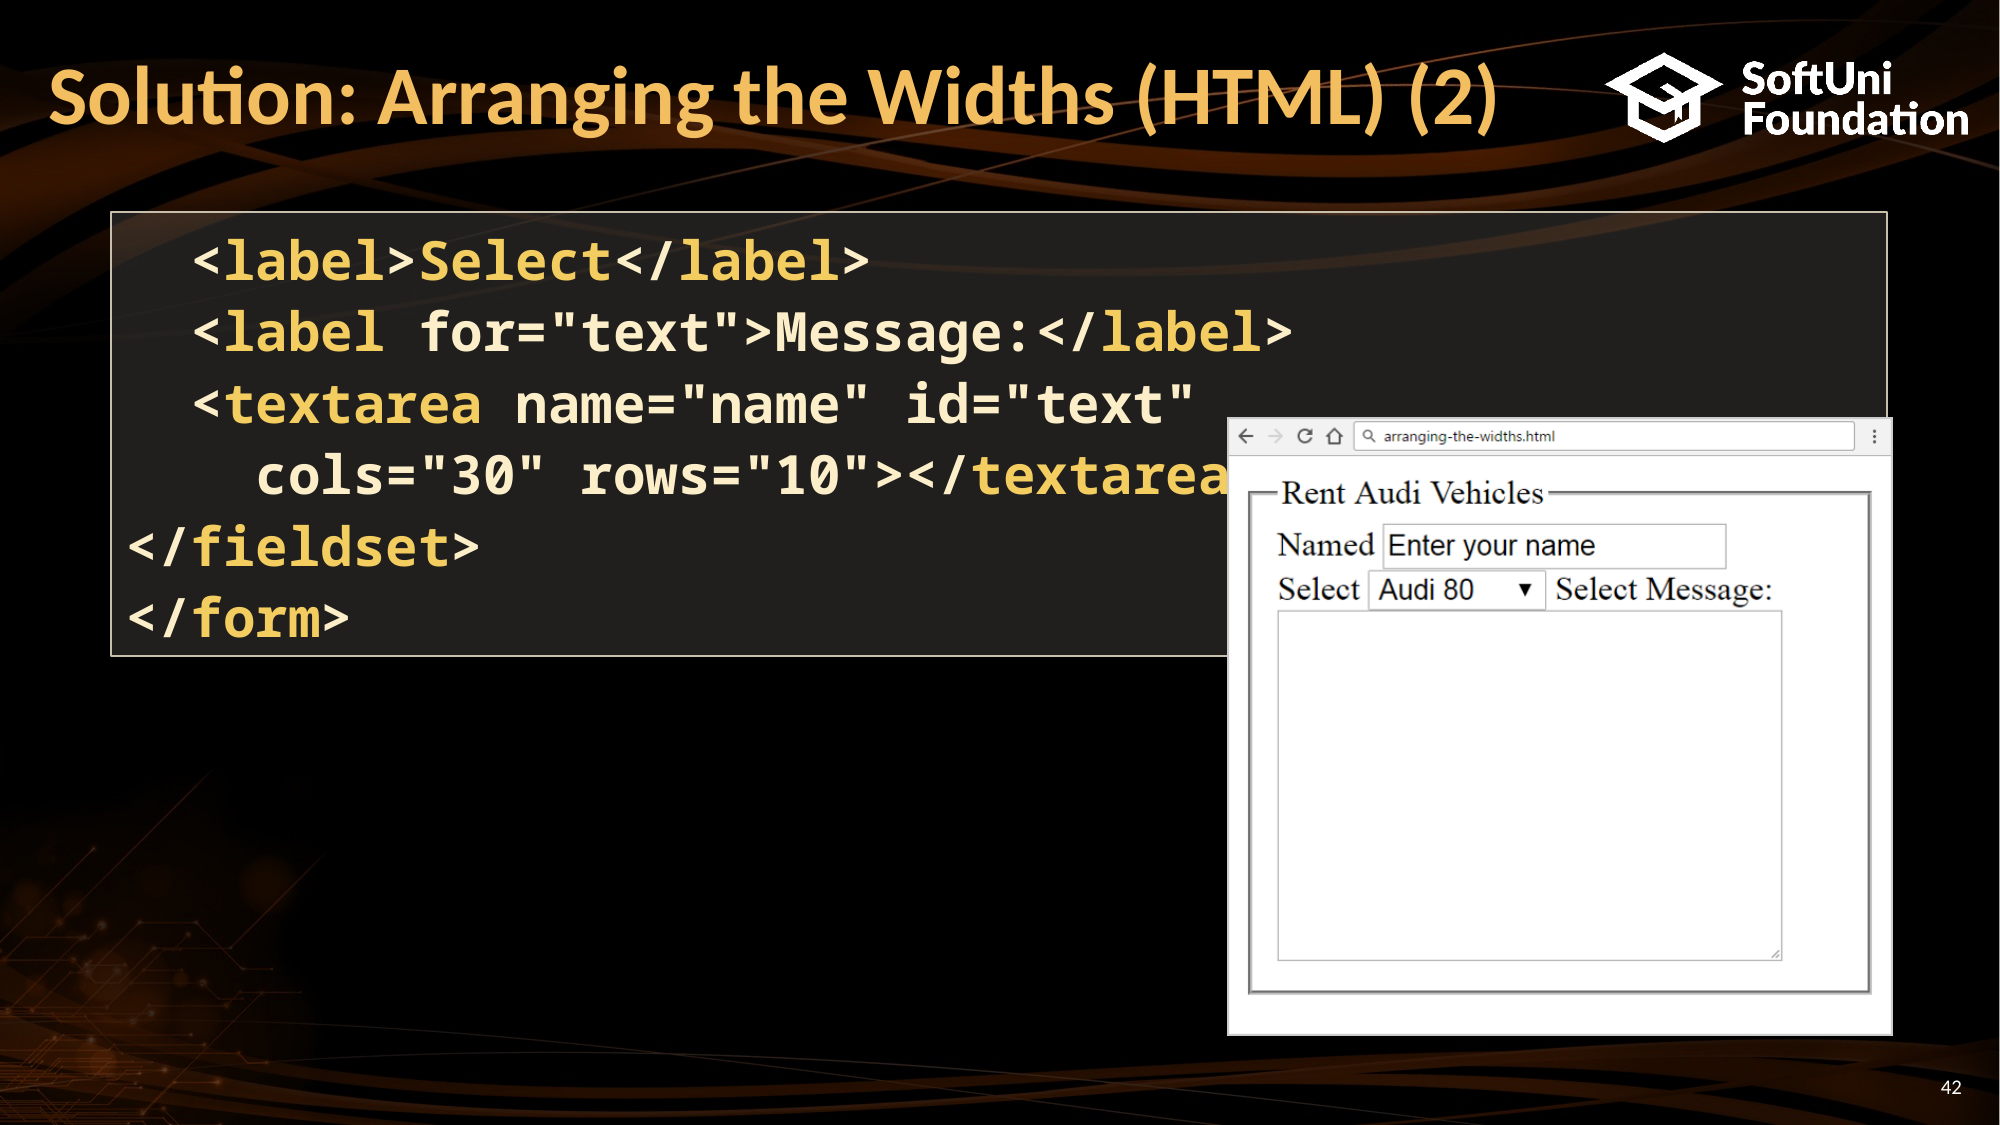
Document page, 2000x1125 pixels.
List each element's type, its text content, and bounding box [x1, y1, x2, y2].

list [31, 188, 1968, 1103]
title Solution: Arranging the Widths (HTML) (2) [30, 6, 1602, 189]
picture [0, 0, 2000, 1125]
text_box <label>Select</label> <label for="text">Message:</label> <textarea name="name" id="text" cols="30" rows="10"></textarea> </fieldset> </form> [111, 212, 1888, 656]
